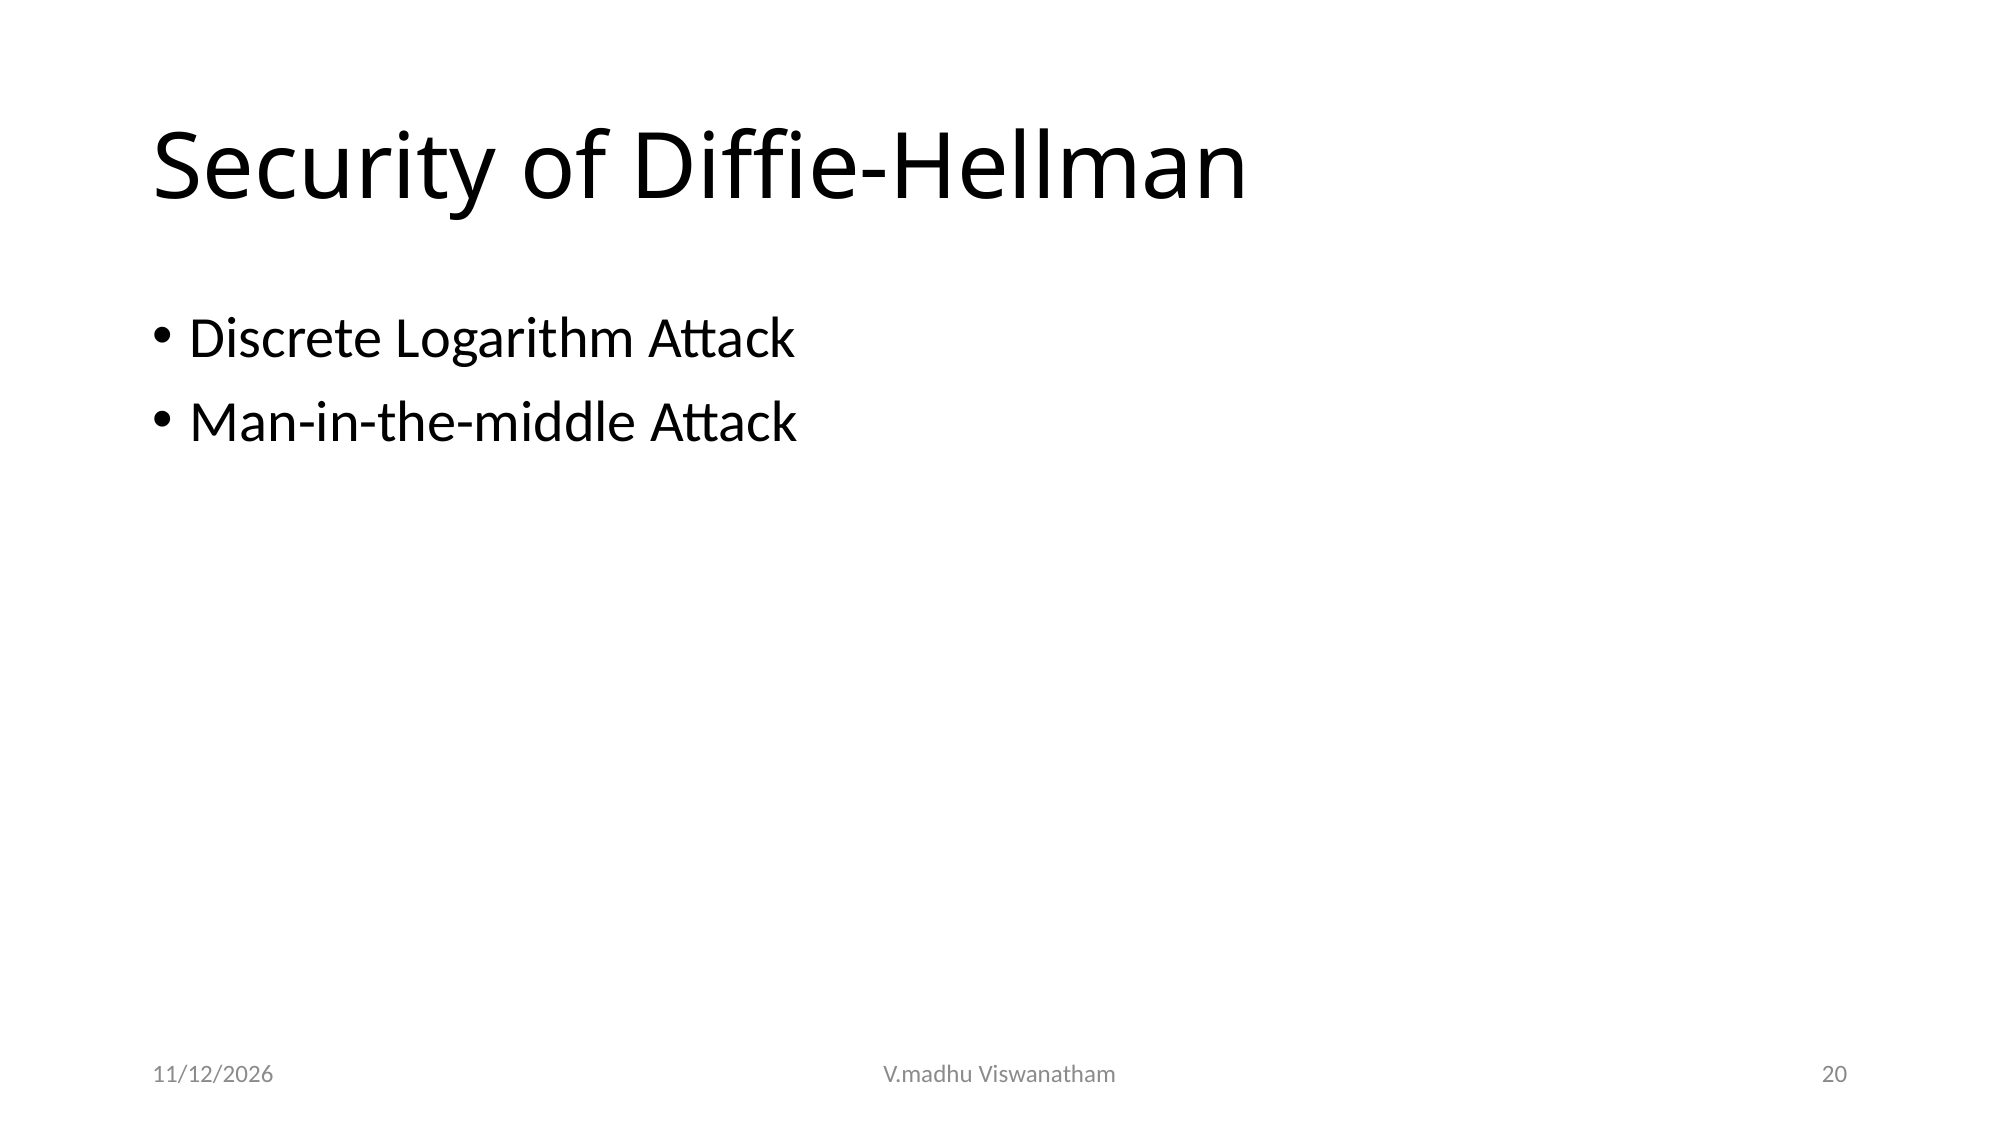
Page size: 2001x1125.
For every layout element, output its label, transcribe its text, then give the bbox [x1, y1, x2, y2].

title Security of Diffie-Hellman [137, 59, 1863, 278]
slide_number 20 [1412, 1042, 1863, 1103]
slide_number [137, 1042, 588, 1103]
footer V.madhu Viswanatham [662, 1042, 1338, 1103]
list Discrete Logarithm Attack Man-in-the-middle Attack [137, 299, 1863, 1014]
